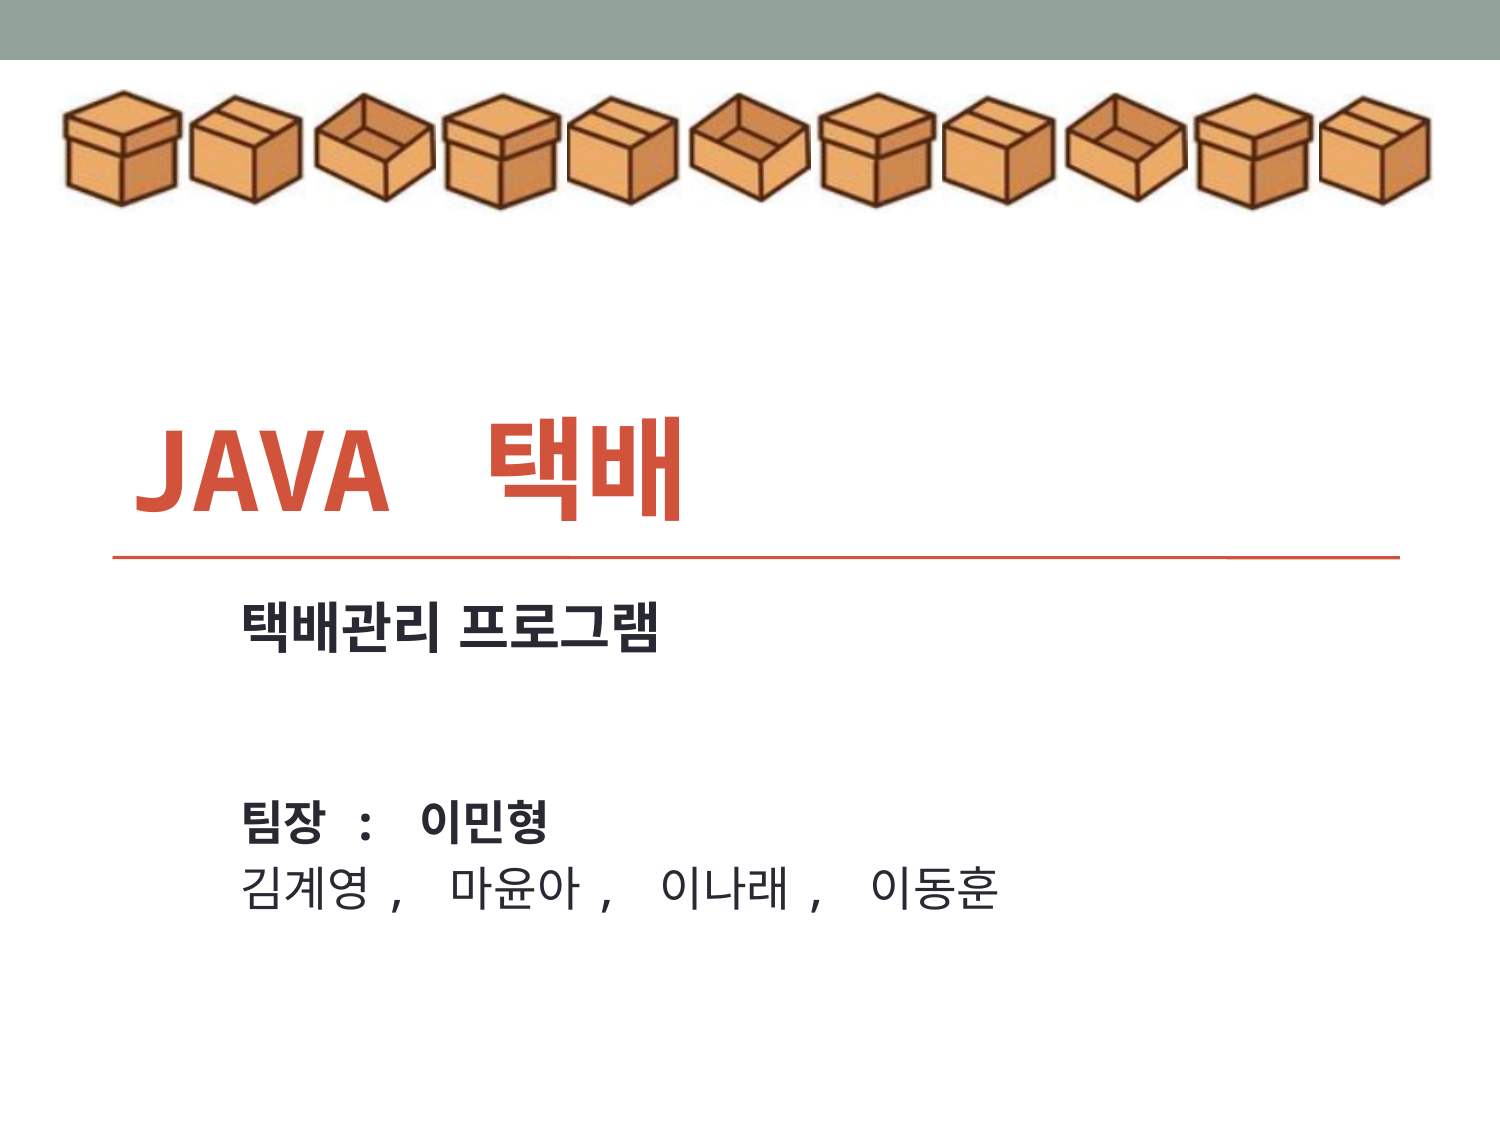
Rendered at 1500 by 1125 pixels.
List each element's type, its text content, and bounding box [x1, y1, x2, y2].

title JAVA 택배 [112, 224, 1400, 542]
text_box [57, 89, 1434, 215]
subtitle 택배관리 프로그램 팀장 : 이민형 김계영, 마윤아, 이나래, 이동훈 [225, 586, 1275, 925]
